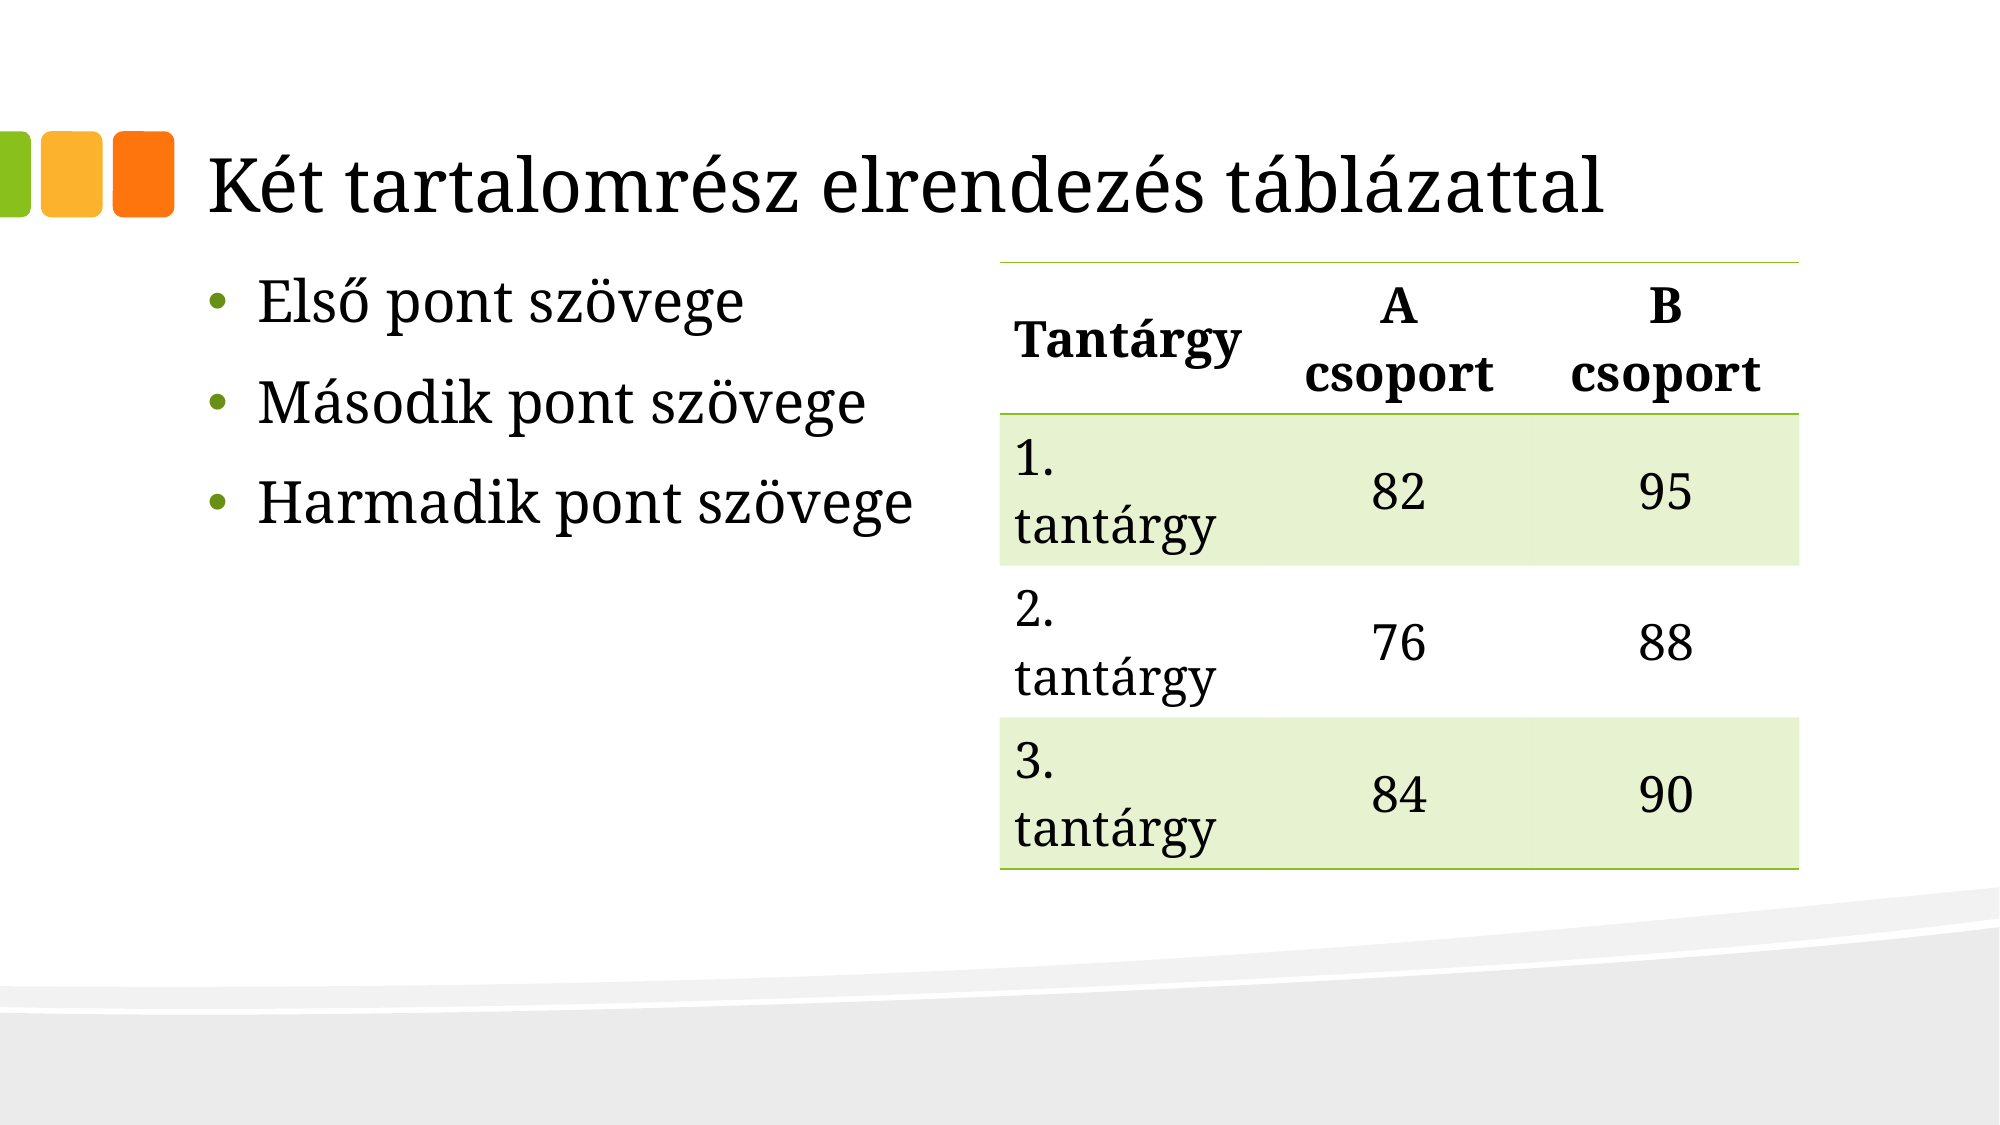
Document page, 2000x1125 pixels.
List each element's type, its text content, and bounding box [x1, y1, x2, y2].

table_header A csoport [1266, 263, 1533, 413]
table_cell 88 [1533, 566, 1799, 717]
table_cell 1. tantárgy [1000, 415, 1266, 566]
table_cell 3. tantárgy [1000, 717, 1266, 868]
table_header B csoport [1533, 263, 1799, 413]
table_header Tantárgy [1000, 263, 1266, 413]
table_cell 84 [1266, 717, 1533, 868]
list Első pont szövege Második pont szövege Harmadik pont szövege [187, 262, 987, 1013]
table_cell 76 [1266, 566, 1533, 717]
table_cell 2. tantárgy [1000, 566, 1266, 717]
table_cell 90 [1533, 717, 1799, 868]
table_cell 82 [1266, 415, 1533, 566]
title Két tartalomrész elrendezés táblázattal [187, 24, 1787, 238]
table_cell 95 [1533, 415, 1799, 566]
